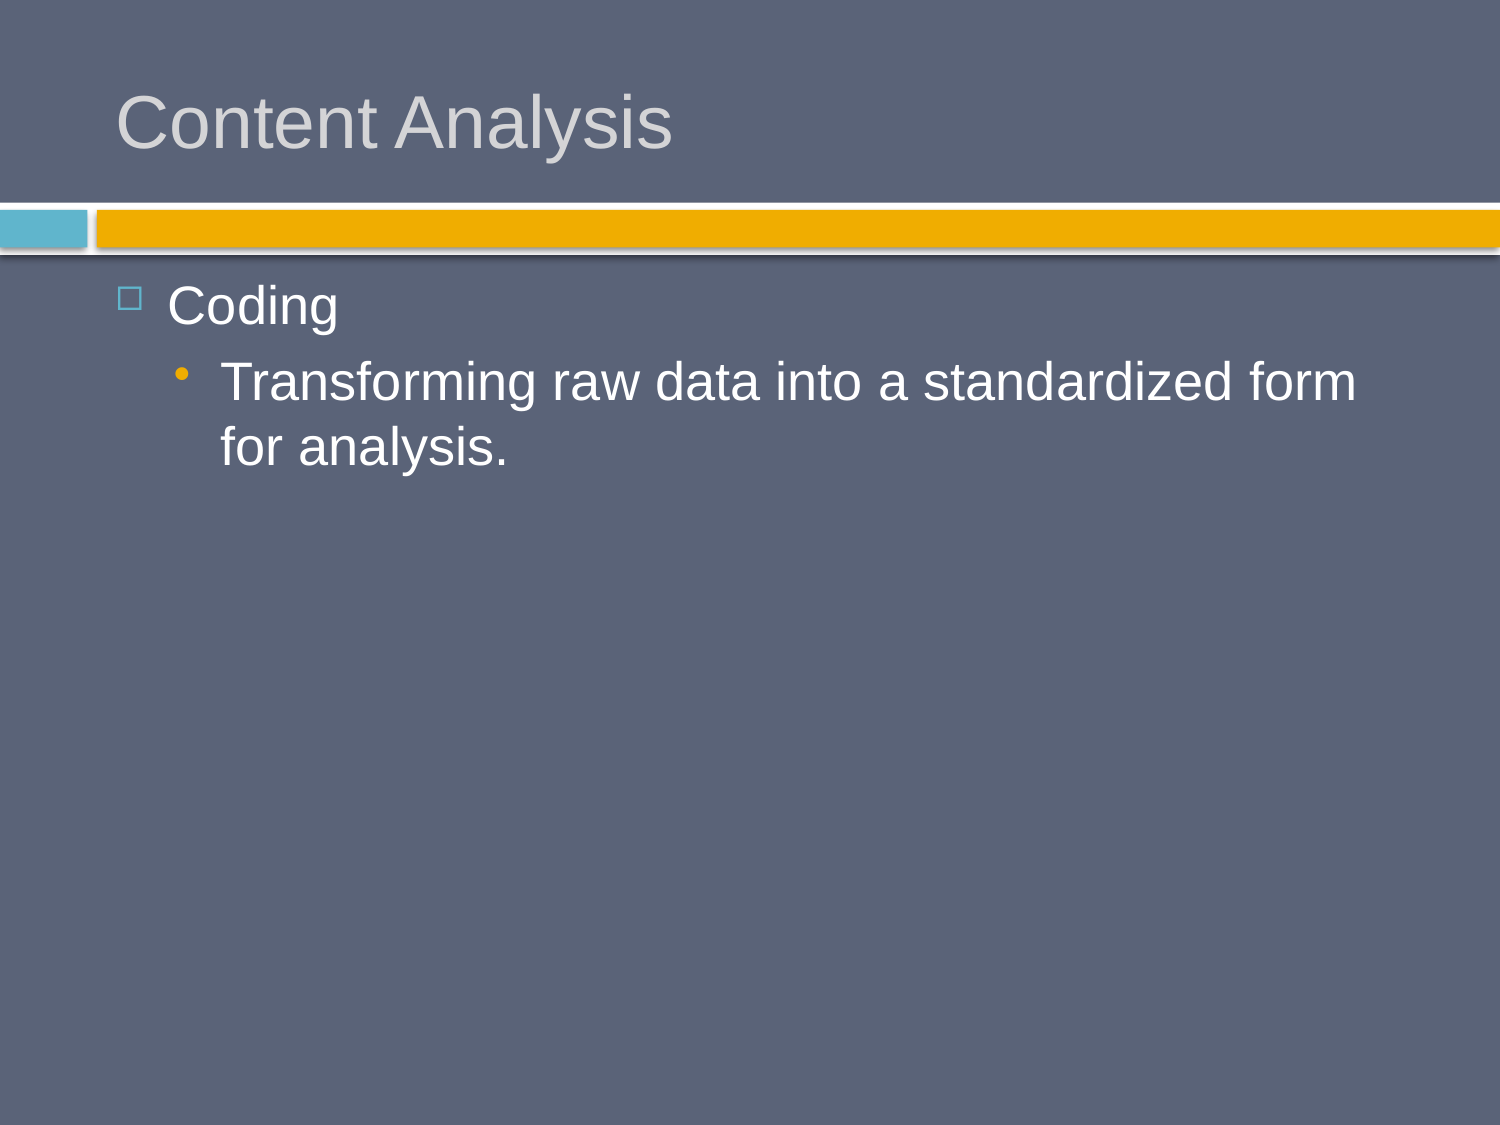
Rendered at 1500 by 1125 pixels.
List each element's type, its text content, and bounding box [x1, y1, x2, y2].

list Coding Transforming raw data into a standardized form for analysis. [100, 262, 1439, 1001]
title Content Analysis [100, 37, 1439, 201]
